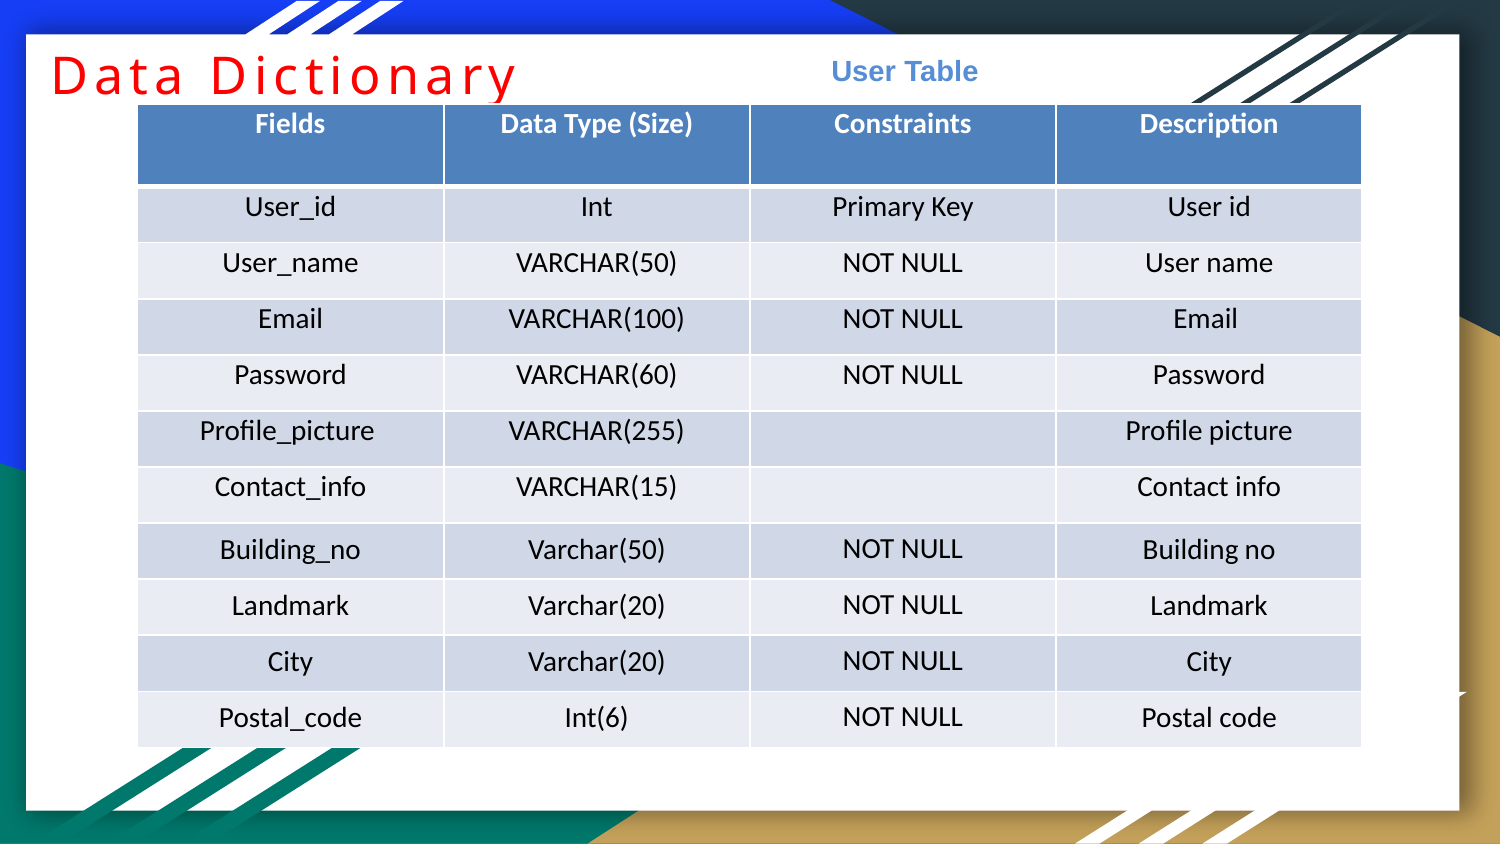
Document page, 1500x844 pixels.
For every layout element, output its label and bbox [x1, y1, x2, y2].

text_box [0, 0, 1500, 844]
